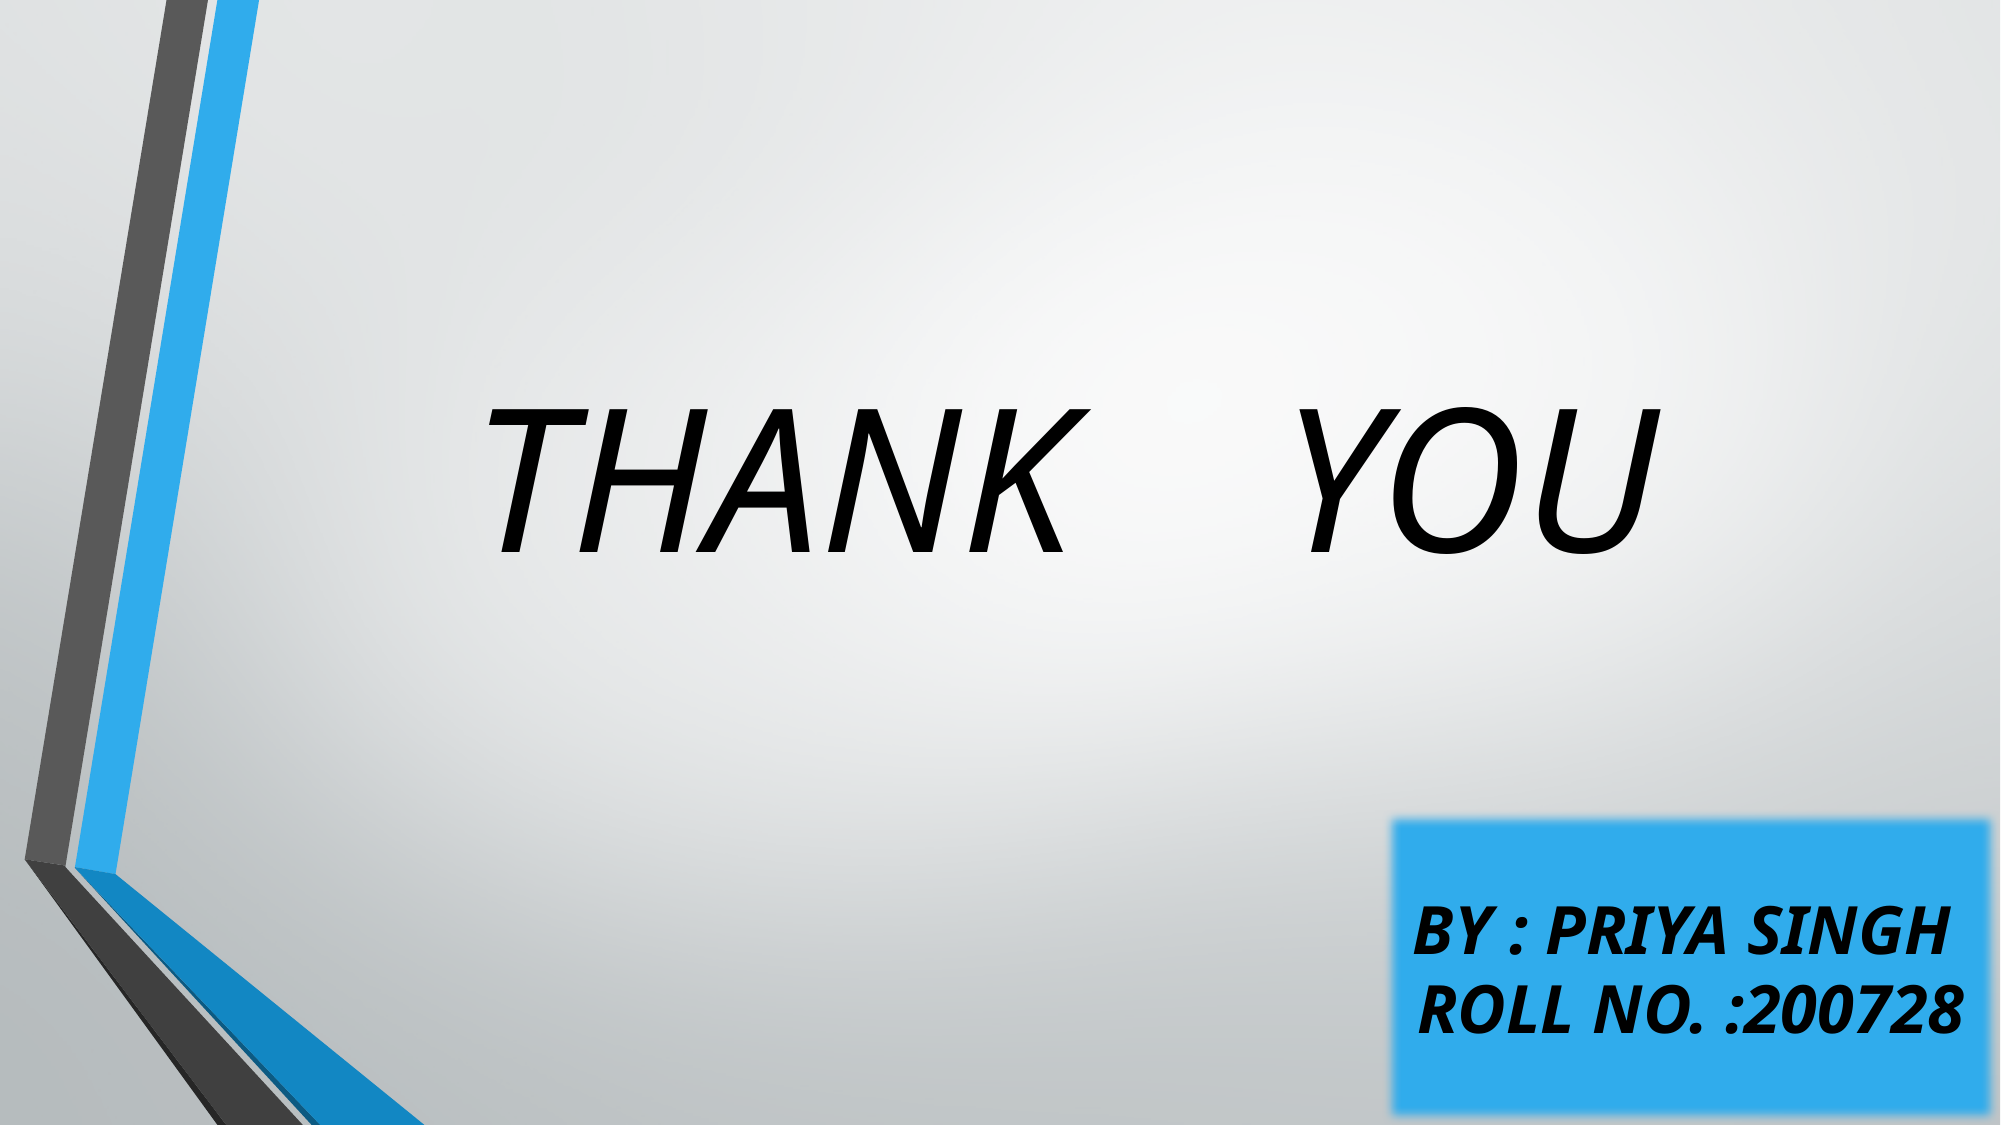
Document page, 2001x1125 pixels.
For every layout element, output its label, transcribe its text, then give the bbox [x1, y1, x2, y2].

text_box BY : PRIYA SINGH ROLL NO. :200728 [1398, 826, 1985, 1110]
text_box THANK YOU [456, 345, 1675, 601]
